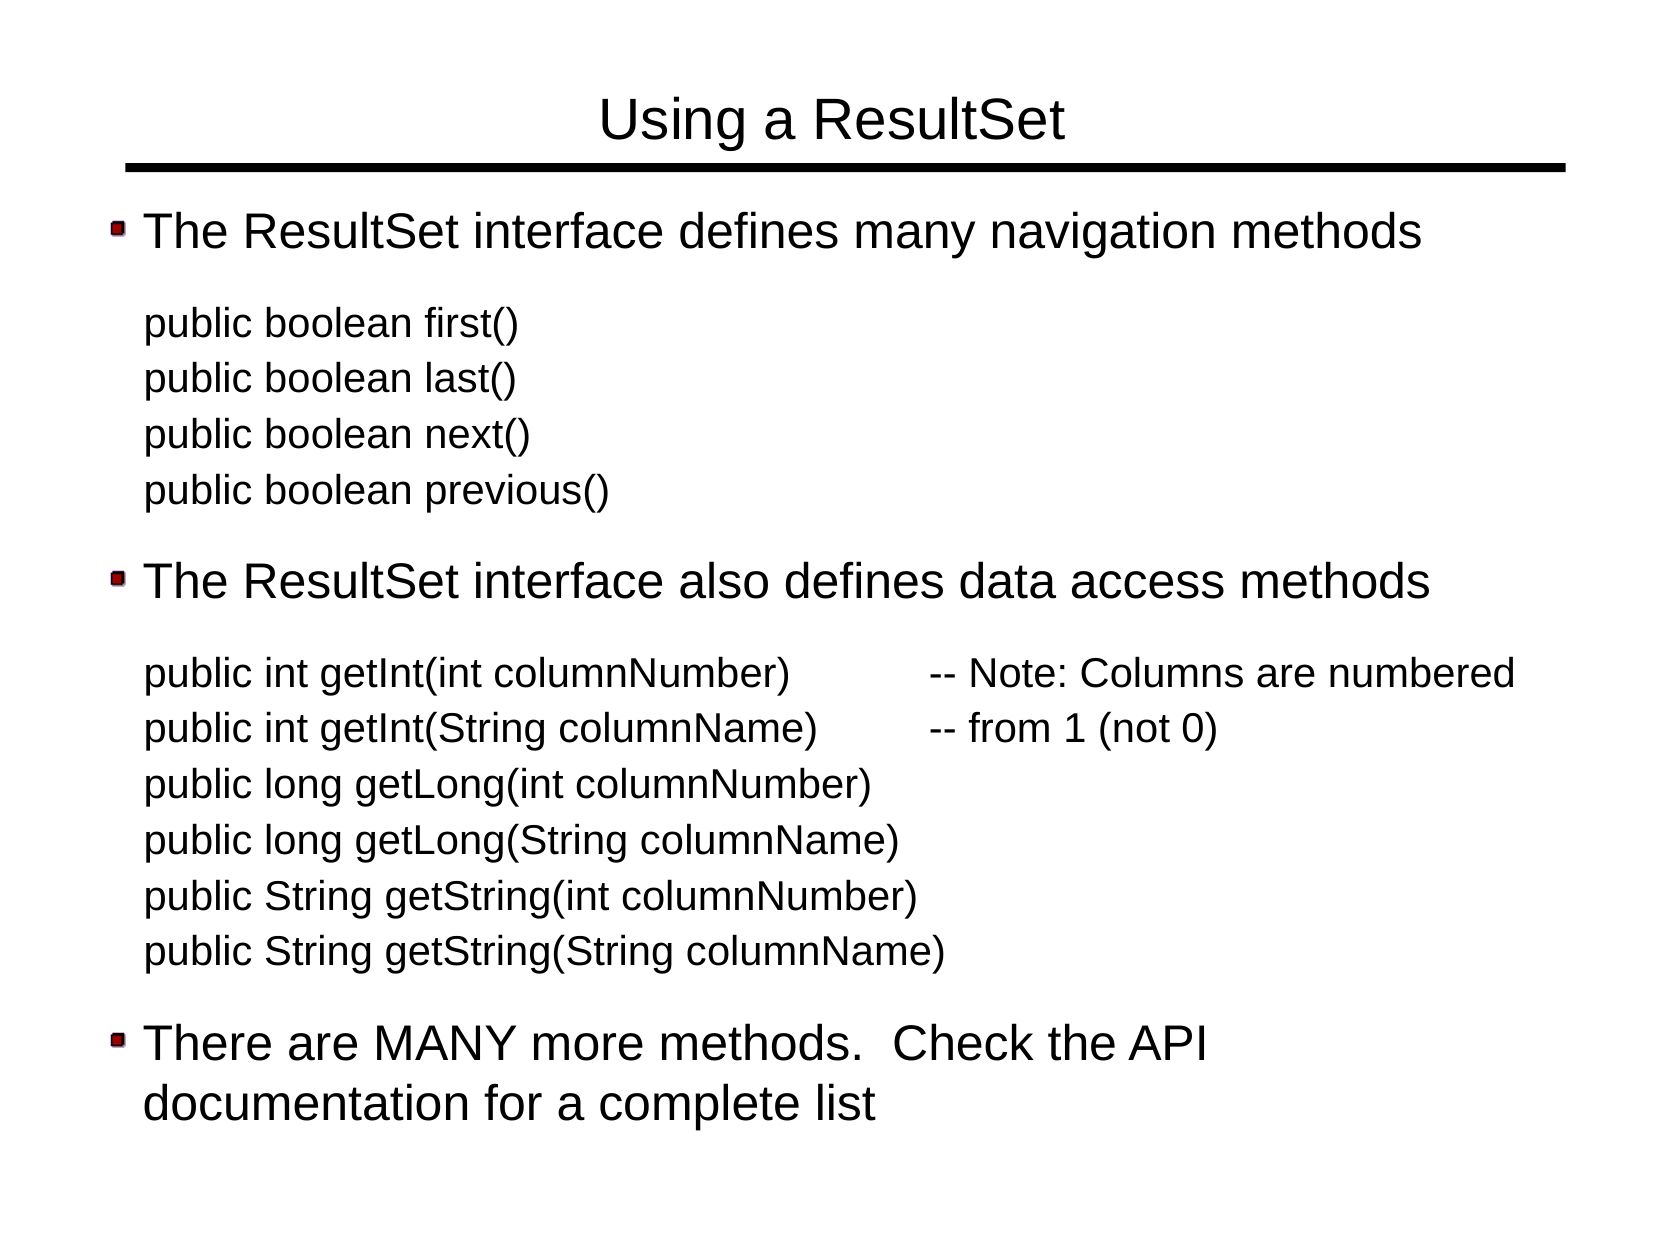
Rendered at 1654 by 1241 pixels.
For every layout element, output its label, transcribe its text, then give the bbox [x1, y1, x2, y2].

picture [108, 218, 129, 240]
picture [108, 1030, 129, 1051]
text_box Using a ResultSet [598, 80, 1112, 151]
text_box The ResultSet interface defines many navigation methods public boolean first() public boolean last() public boolean next() public boolean previous() The ResultSet interface also defines data access methods public int getInt(int columnNumber) -- Note: Columns are numbered public int getInt(String columnName) -- from 1 (not 0) public long getLong(int columnNumber) public long getLong(String columnName) public String getString(int columnNumber) public String getString(String columnName) There are MANY more methods. Check the API documentation for a complete list [108, 198, 1549, 1131]
picture [108, 568, 129, 590]
